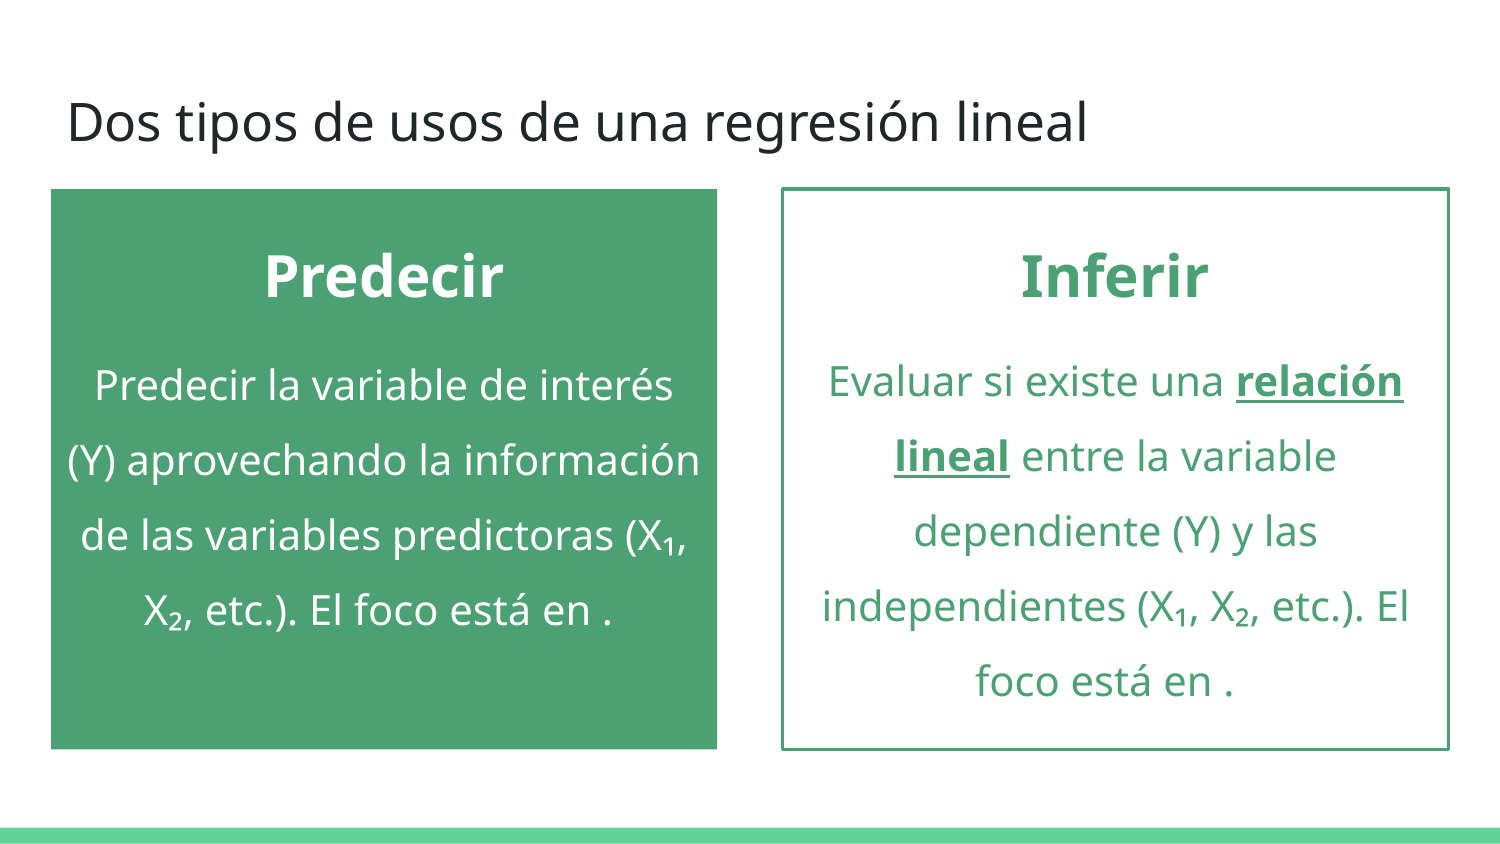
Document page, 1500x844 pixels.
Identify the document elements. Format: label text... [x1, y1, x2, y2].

title Dos tipos de usos de una regresión lineal [51, 72, 1449, 167]
